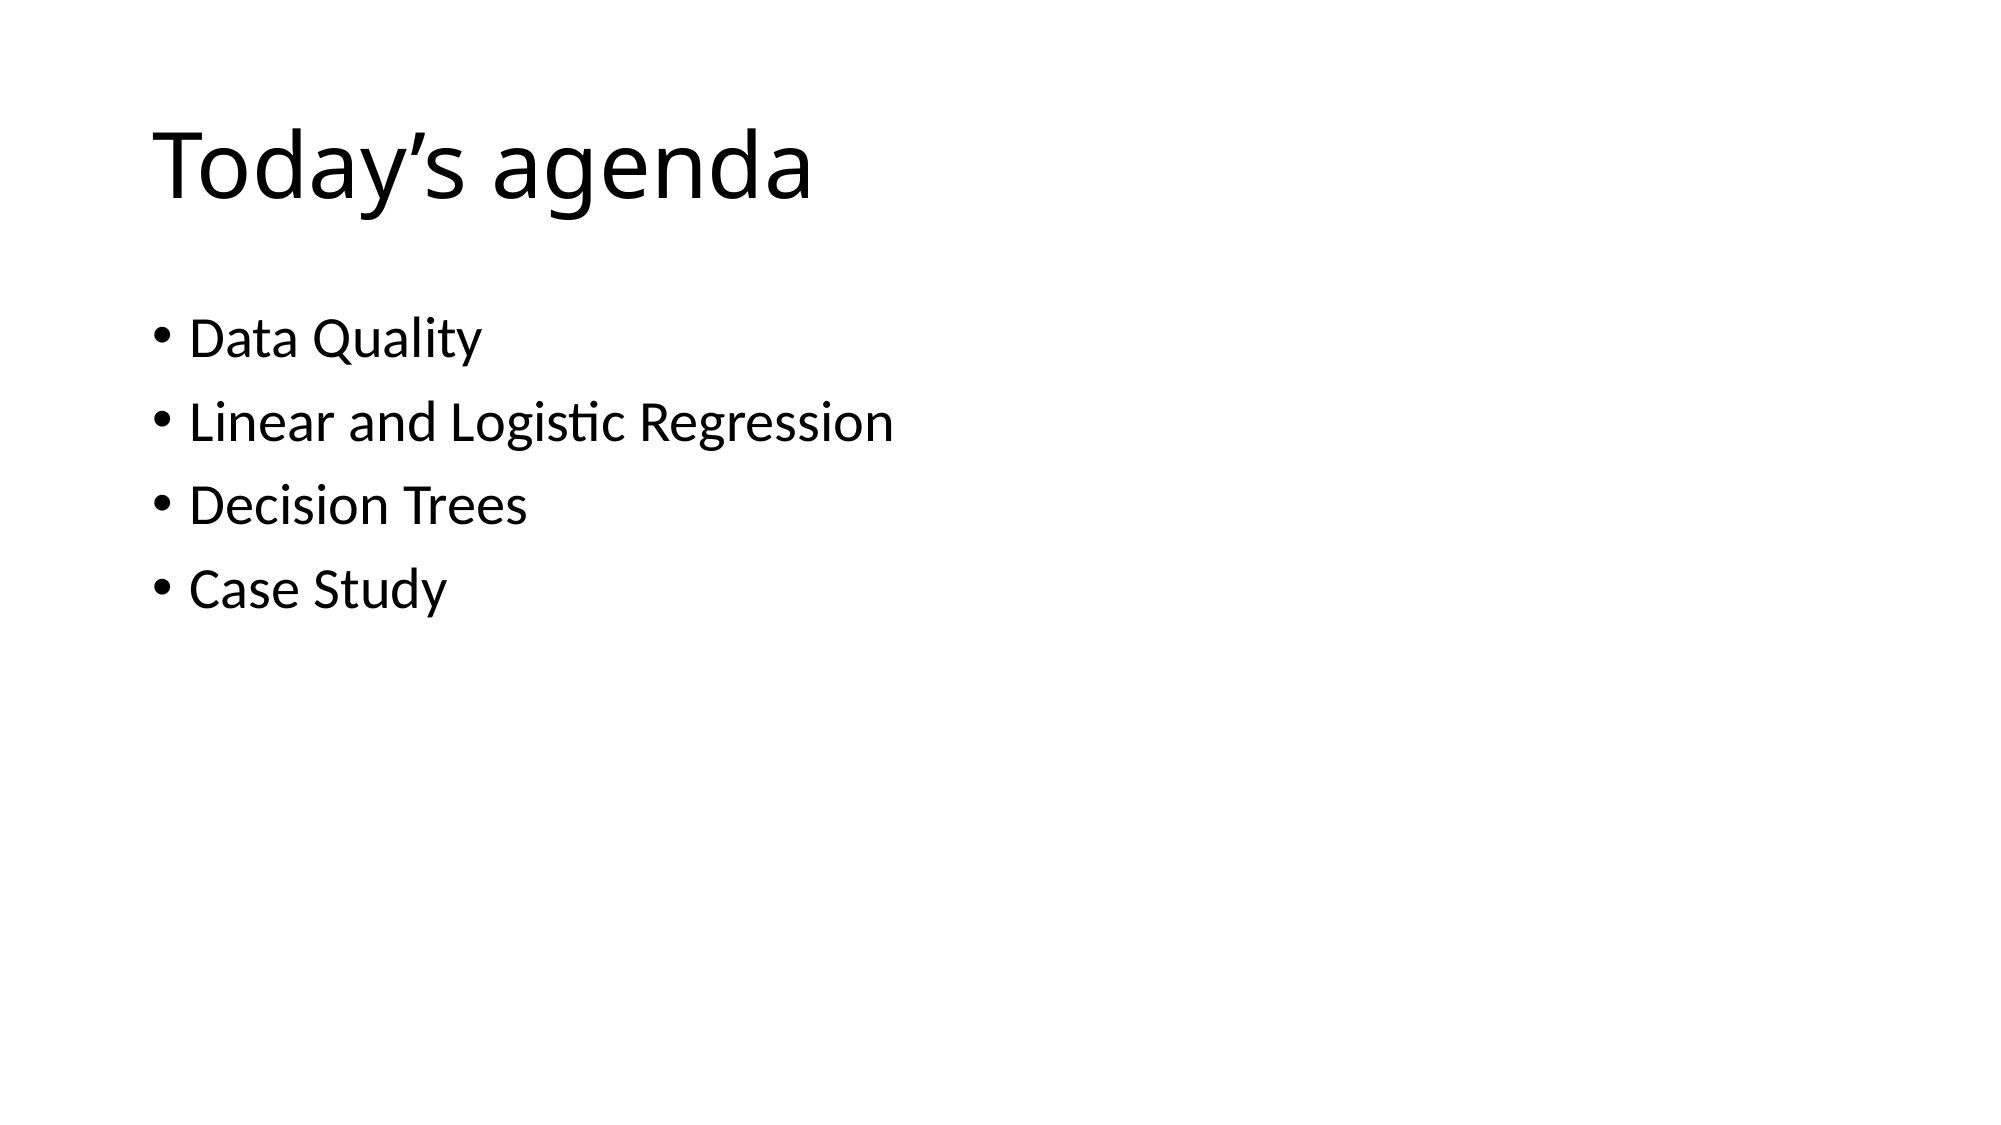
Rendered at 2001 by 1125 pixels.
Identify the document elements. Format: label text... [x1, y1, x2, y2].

title Today’s agenda [137, 59, 1863, 278]
list Data Quality Linear and Logistic Regression Decision Trees Case Study [137, 299, 1863, 1014]
